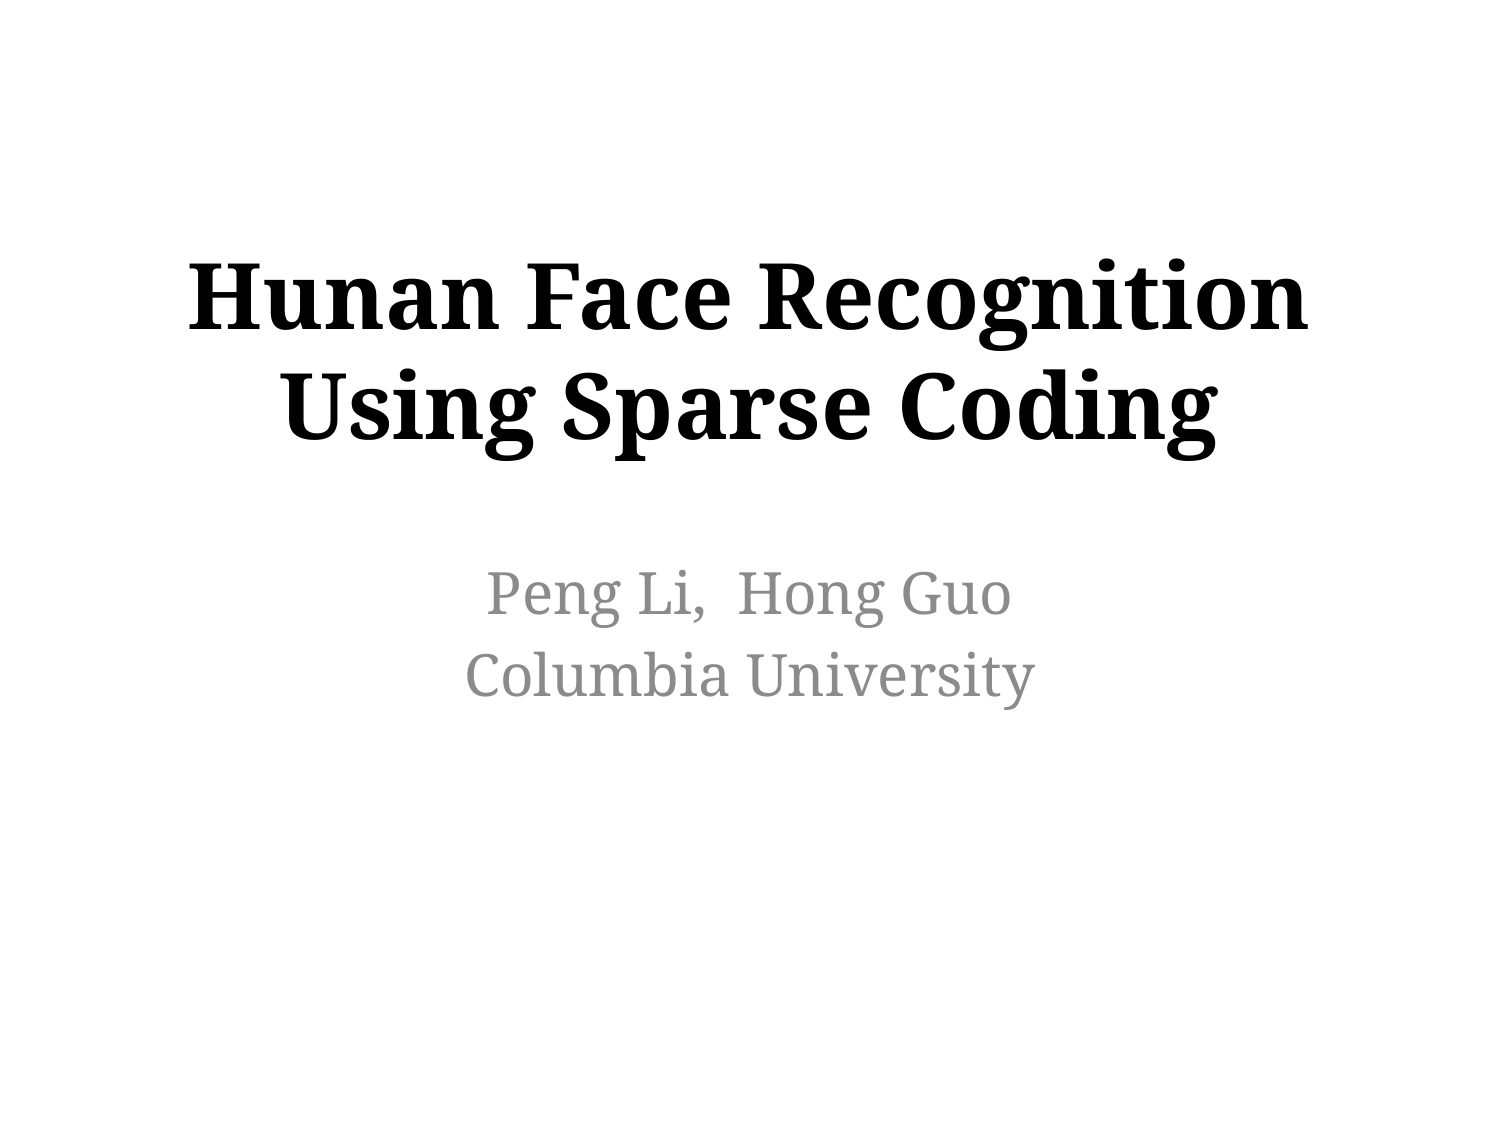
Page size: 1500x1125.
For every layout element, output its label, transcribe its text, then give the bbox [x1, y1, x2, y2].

title Hunan Face Recognition Using Sparse Coding [112, 227, 1388, 469]
subtitle Peng Li, Hong Guo Columbia University [225, 548, 1275, 837]
